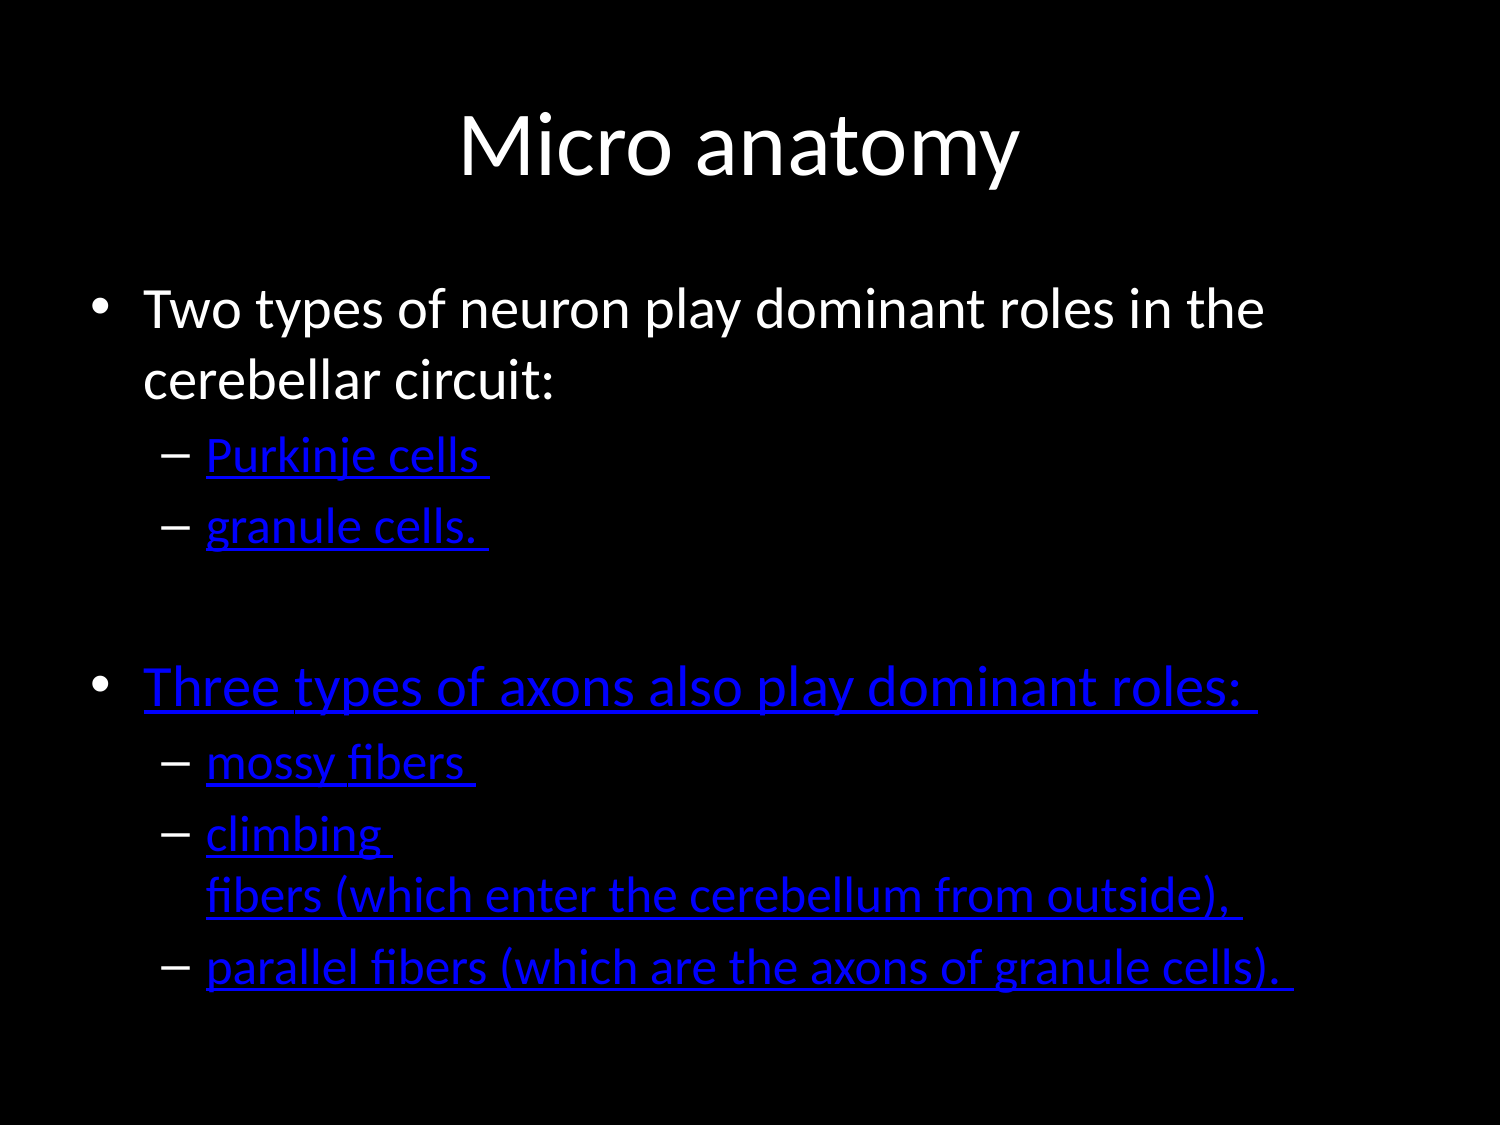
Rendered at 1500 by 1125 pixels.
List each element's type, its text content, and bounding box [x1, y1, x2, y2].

title Micro anatomy [75, 45, 1425, 233]
list Two types of neuron play dominant roles in the cerebellar circuit: Purkinje cells granule cells. Three types of axons also play dominant roles: mossy fibers climbing fibers (which enter the cerebellum from outside), parallel fibers (which are the axons of granule cells). [75, 262, 1425, 1005]
